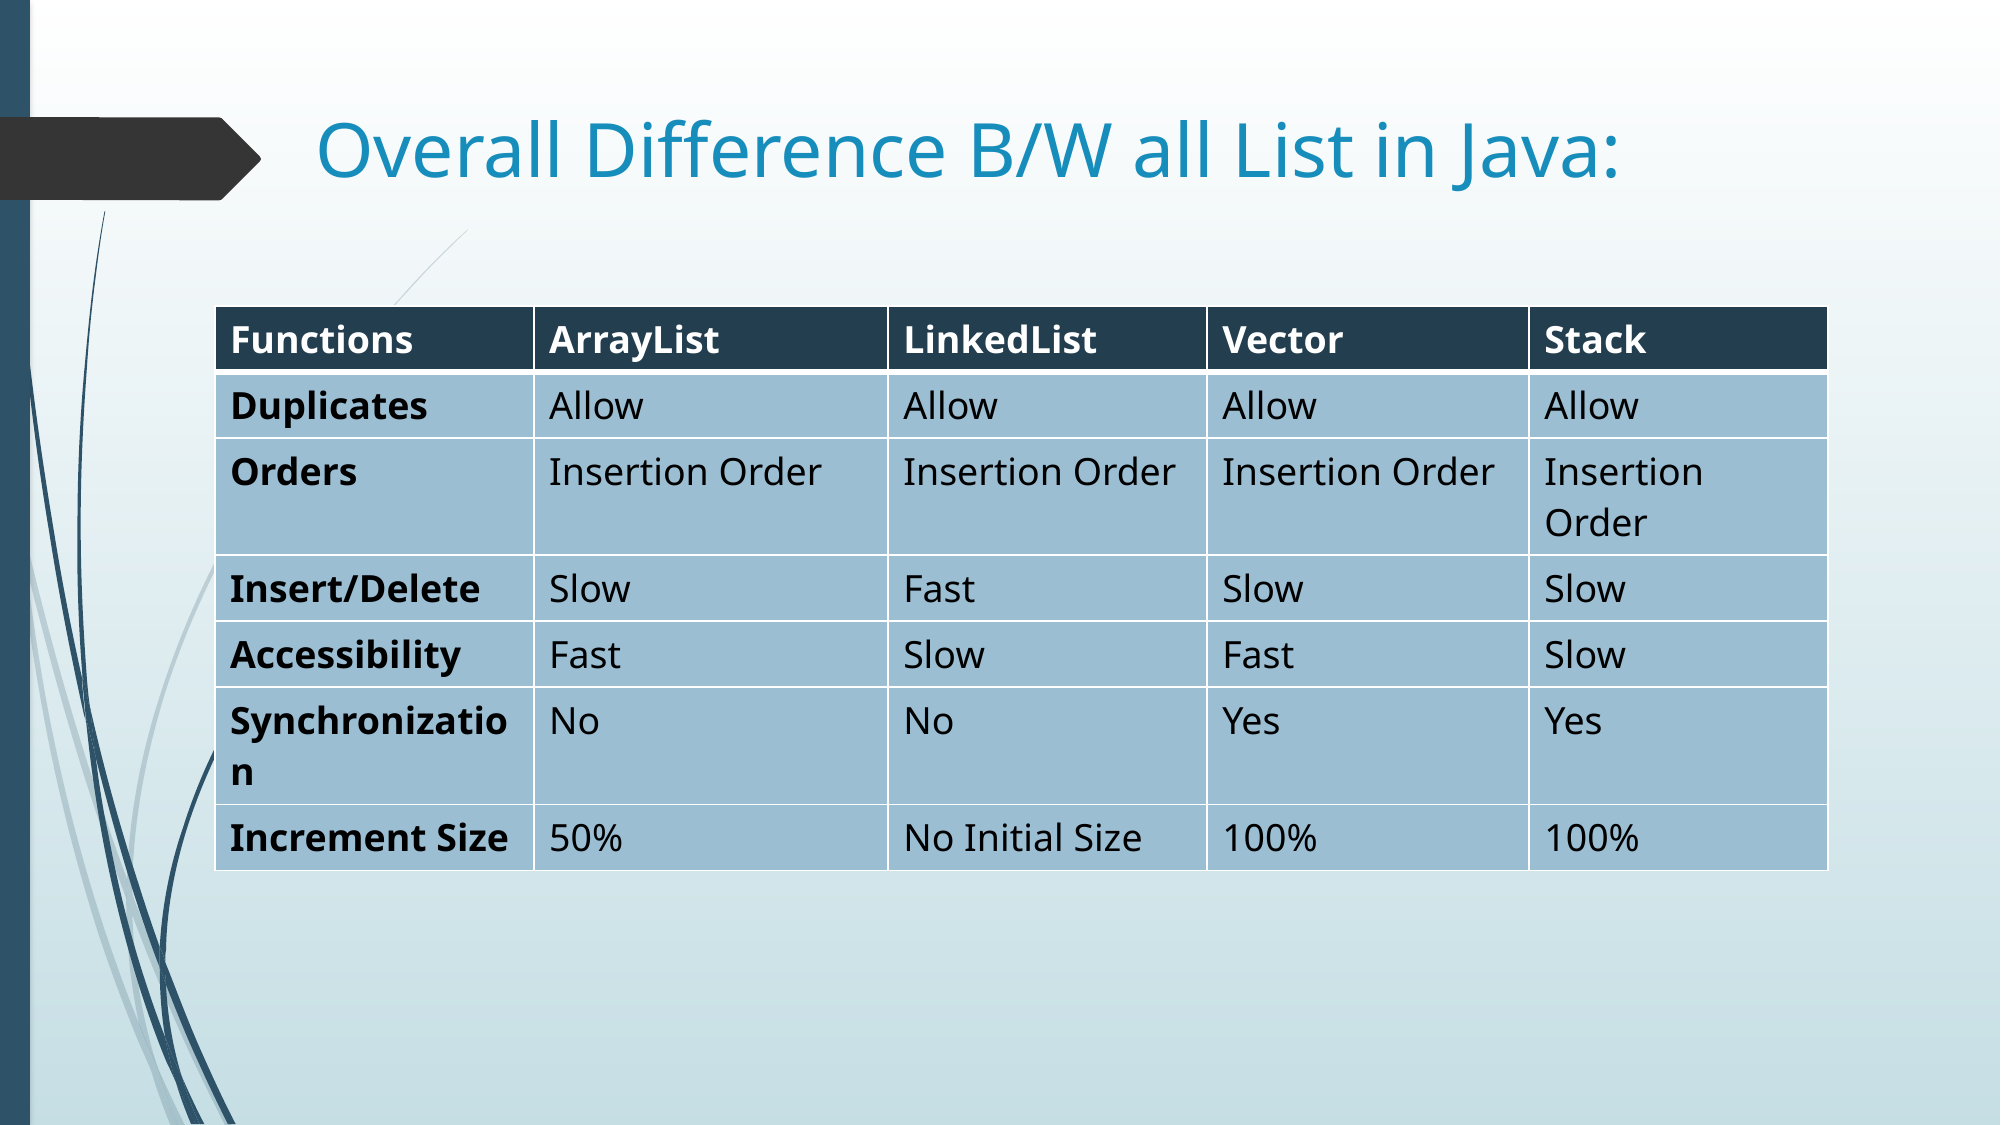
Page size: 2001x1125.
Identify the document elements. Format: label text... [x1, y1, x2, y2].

table_cell Slow [1208, 556, 1528, 620]
table_cell Allow [889, 375, 1206, 437]
table_cell Slow [1530, 556, 1827, 620]
table_cell No [889, 688, 1206, 804]
table_cell Increment Size [216, 805, 533, 870]
table_cell 100% [1530, 805, 1827, 870]
table_cell Fast [1208, 622, 1528, 686]
table_cell Insert/Delete [216, 556, 533, 620]
table_cell Duplicates [216, 375, 533, 437]
table_cell Synchronization [216, 688, 533, 804]
table_cell Fast [535, 622, 887, 686]
table_cell Slow [535, 556, 887, 620]
table_cell Allow [1530, 375, 1827, 437]
table_cell Insertion Order [1530, 439, 1827, 554]
table_cell 50% [535, 805, 887, 870]
table_cell Orders [216, 439, 533, 554]
table_header Vector [1208, 307, 1528, 369]
table_cell Slow [889, 622, 1206, 686]
table_header Stack [1530, 307, 1827, 369]
table_cell Slow [1530, 622, 1827, 686]
title Overall Difference B/W all List in Java: [300, 95, 1763, 217]
table_header ArrayList [535, 307, 887, 369]
table_cell Allow [535, 375, 887, 437]
table_cell Accessibility [216, 622, 533, 686]
table_cell Fast [889, 556, 1206, 620]
table_cell Insertion Order [535, 439, 887, 554]
table_cell Insertion Order [889, 439, 1206, 554]
table_cell Insertion Order [1208, 439, 1528, 554]
table_cell Yes [1530, 688, 1827, 804]
table_cell Yes [1208, 688, 1528, 804]
table_cell Allow [1208, 375, 1528, 437]
table_cell 100% [1208, 805, 1528, 870]
table_cell No [535, 688, 887, 804]
table_cell No Initial Size [889, 805, 1206, 870]
table_header Functions [216, 307, 533, 369]
table_header LinkedList [889, 307, 1206, 369]
